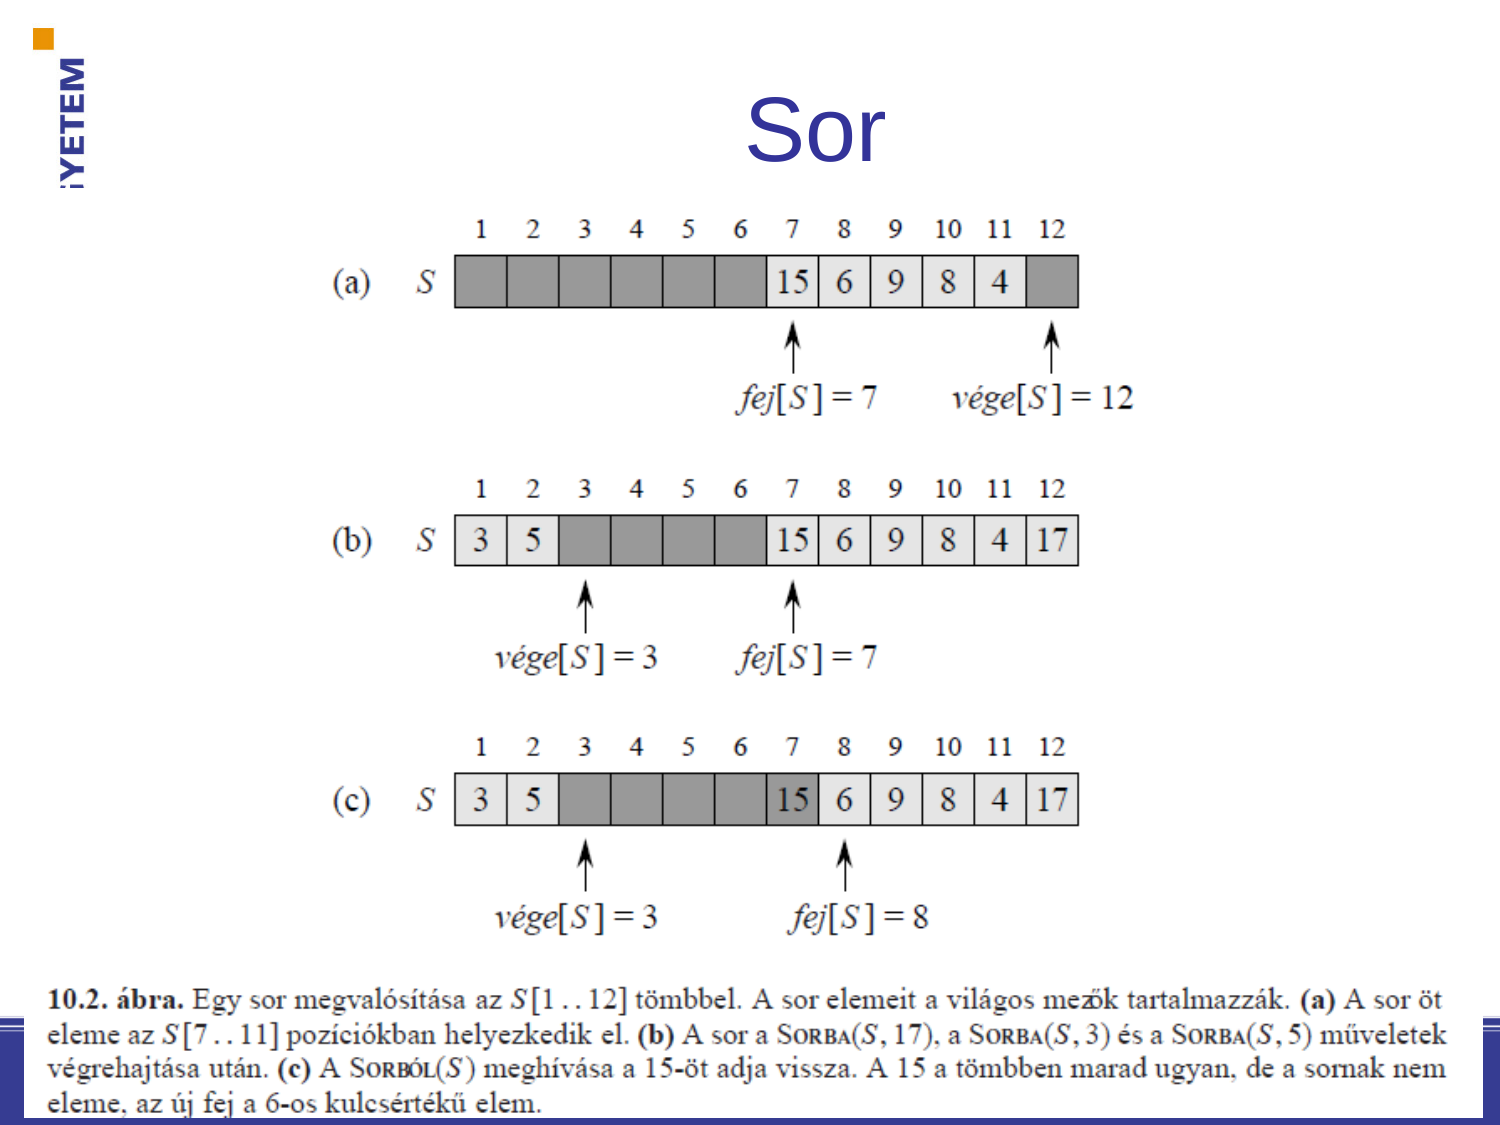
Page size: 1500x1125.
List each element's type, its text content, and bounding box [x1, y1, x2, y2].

title Sor [206, 30, 1426, 187]
picture [0, 0, 1500, 1125]
